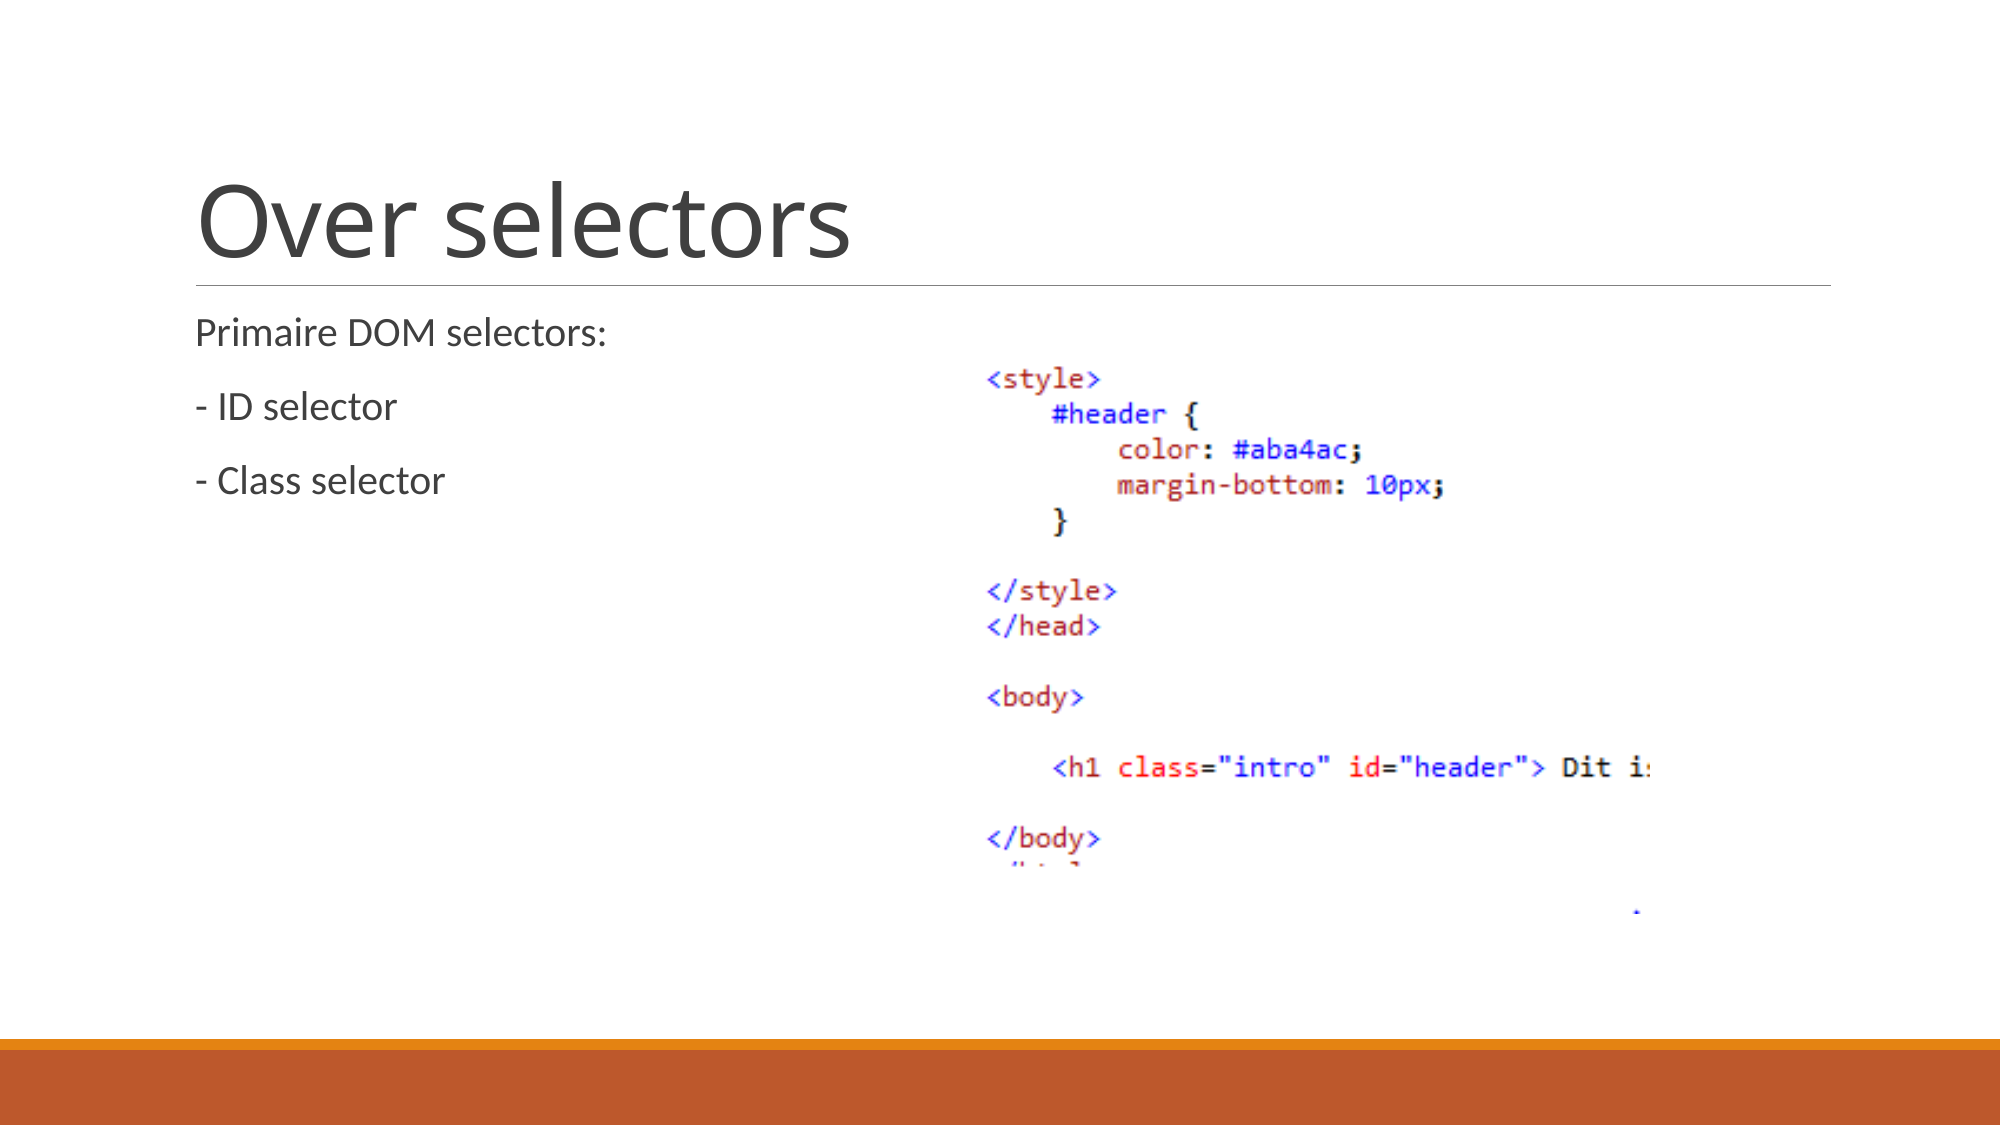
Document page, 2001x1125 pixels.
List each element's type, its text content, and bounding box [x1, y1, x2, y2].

list Primaire DOM selectors: - ID selector - Class selector [180, 302, 1830, 963]
picture [930, 351, 1651, 915]
title Over selectors [180, 47, 1830, 285]
